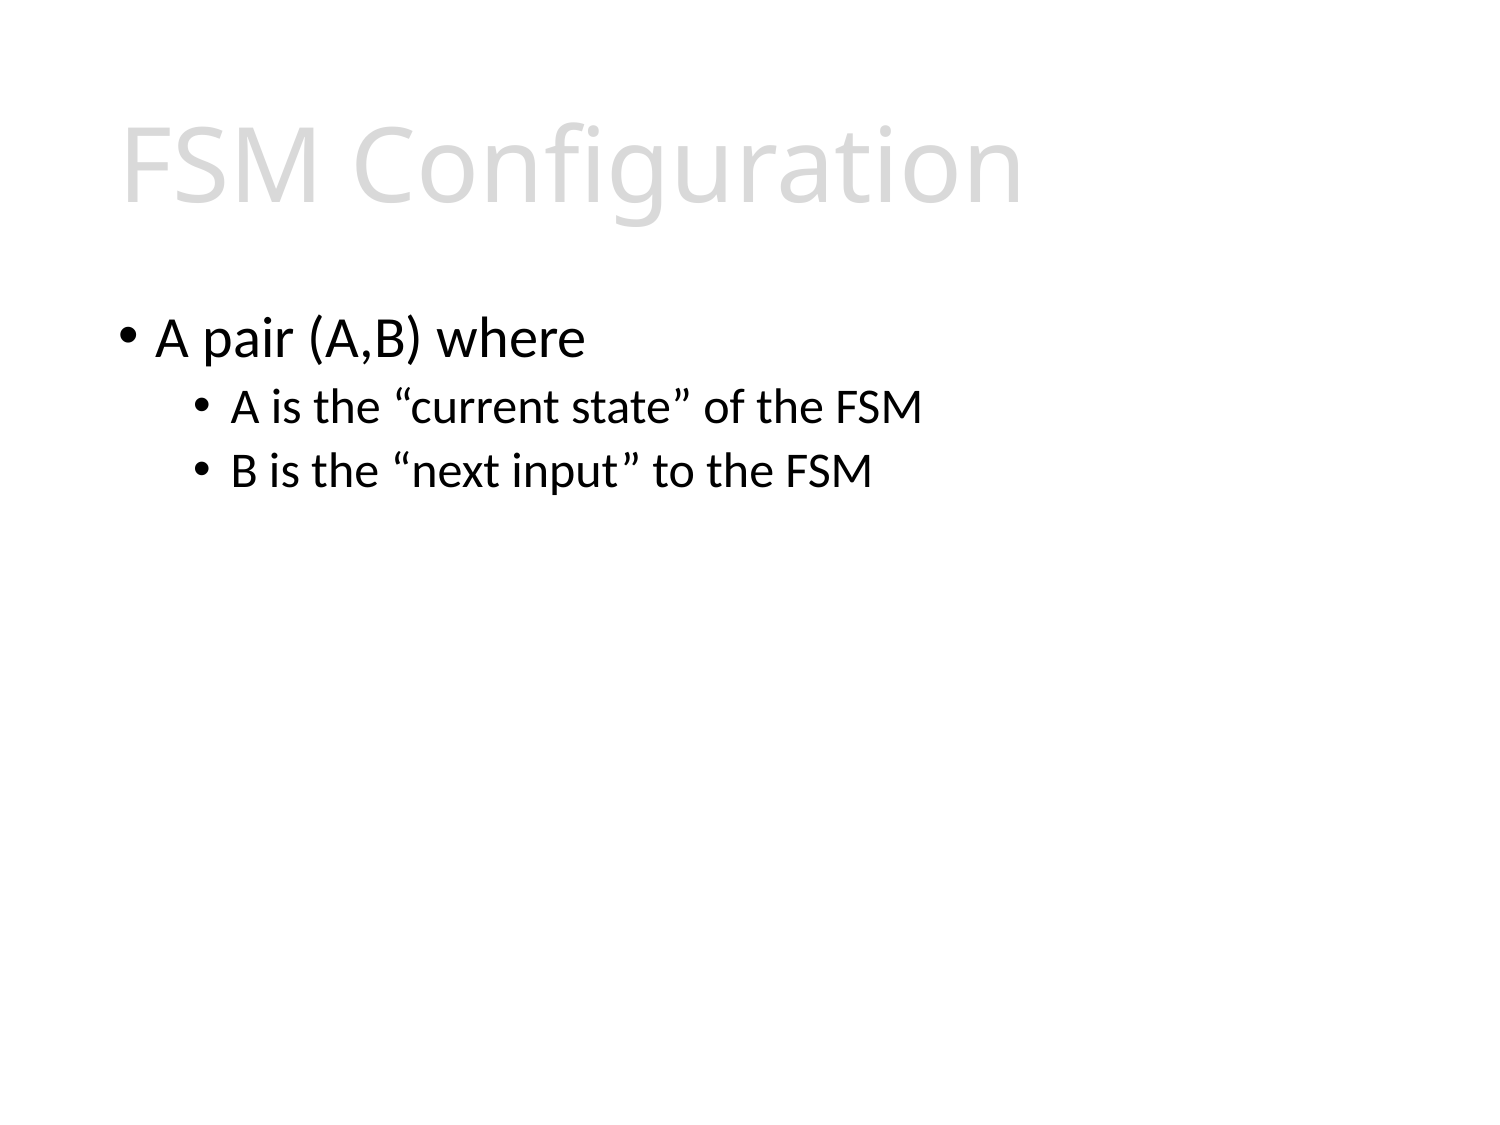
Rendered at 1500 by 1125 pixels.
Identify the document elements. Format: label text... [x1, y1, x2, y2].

list A pair (A,B) where A is the “current state” of the FSM B is the “next input” to the FSM [103, 299, 1397, 1014]
title FSM Configuration [103, 59, 1397, 278]
